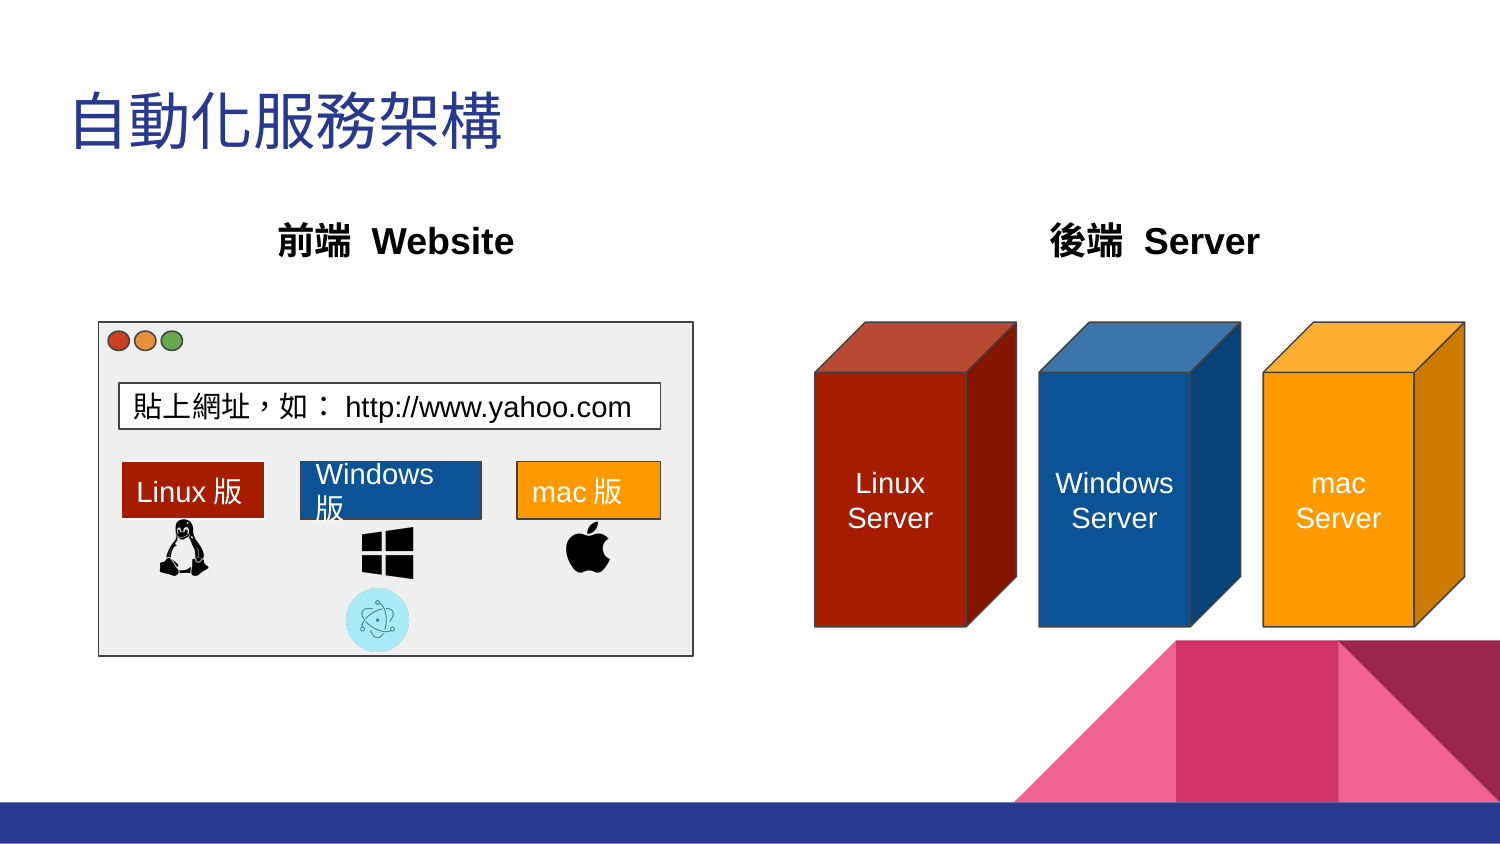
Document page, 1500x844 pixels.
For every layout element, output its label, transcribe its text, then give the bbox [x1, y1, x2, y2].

text_box [98, 322, 694, 656]
picture [155, 518, 214, 577]
text_box mac版 [516, 461, 661, 520]
text_box Linux版 [121, 461, 265, 520]
text_box mac Server [1263, 322, 1465, 627]
text_box [161, 331, 183, 351]
text_box 後端 Server [857, 201, 1453, 296]
text_box 前端 Website [98, 201, 694, 296]
text_box Linux Server [814, 322, 1017, 627]
text_box Windows版 [300, 461, 482, 520]
text_box Windows Server [1039, 322, 1241, 627]
picture [345, 588, 410, 652]
text_box 貼上網址，如：http://www.yahoo.com [118, 382, 661, 430]
picture [361, 527, 415, 580]
picture [562, 521, 615, 574]
text_box [108, 331, 130, 351]
text_box [134, 331, 156, 351]
title 自動化服務架構 [51, 67, 1449, 167]
